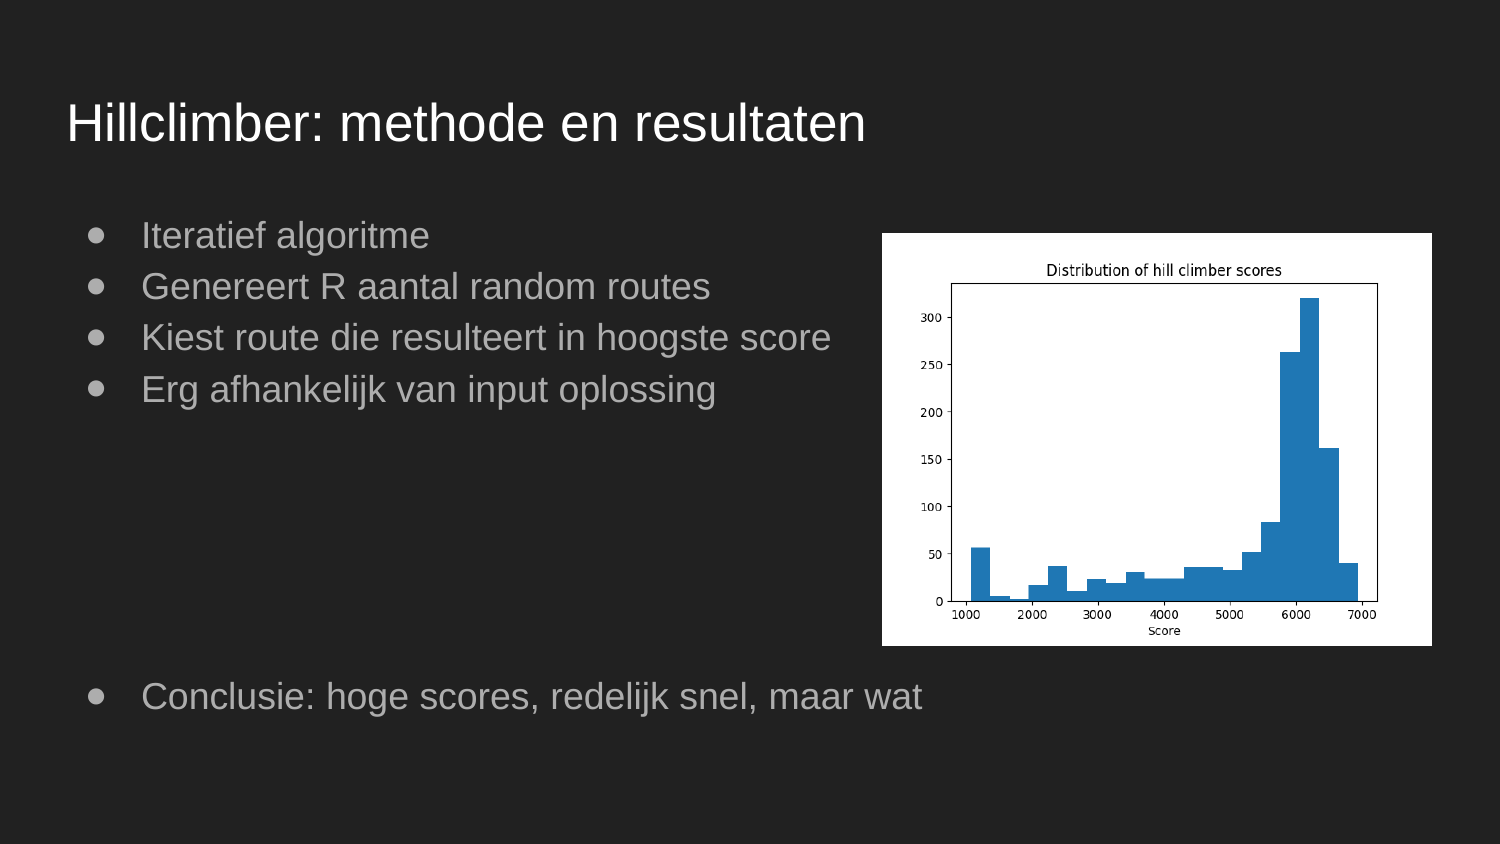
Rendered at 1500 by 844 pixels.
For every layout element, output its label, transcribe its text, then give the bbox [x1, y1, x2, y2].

title Hillclimber: methode en resultaten [51, 72, 1449, 167]
list Iteratief algoritme Genereert R aantal random routes Kiest route die resulteert in hoogste score Erg afhankelijk van input oplossing Conclusie: hoge scores, redelijk snel, maar wat [51, 189, 1449, 750]
picture [882, 233, 1433, 646]
